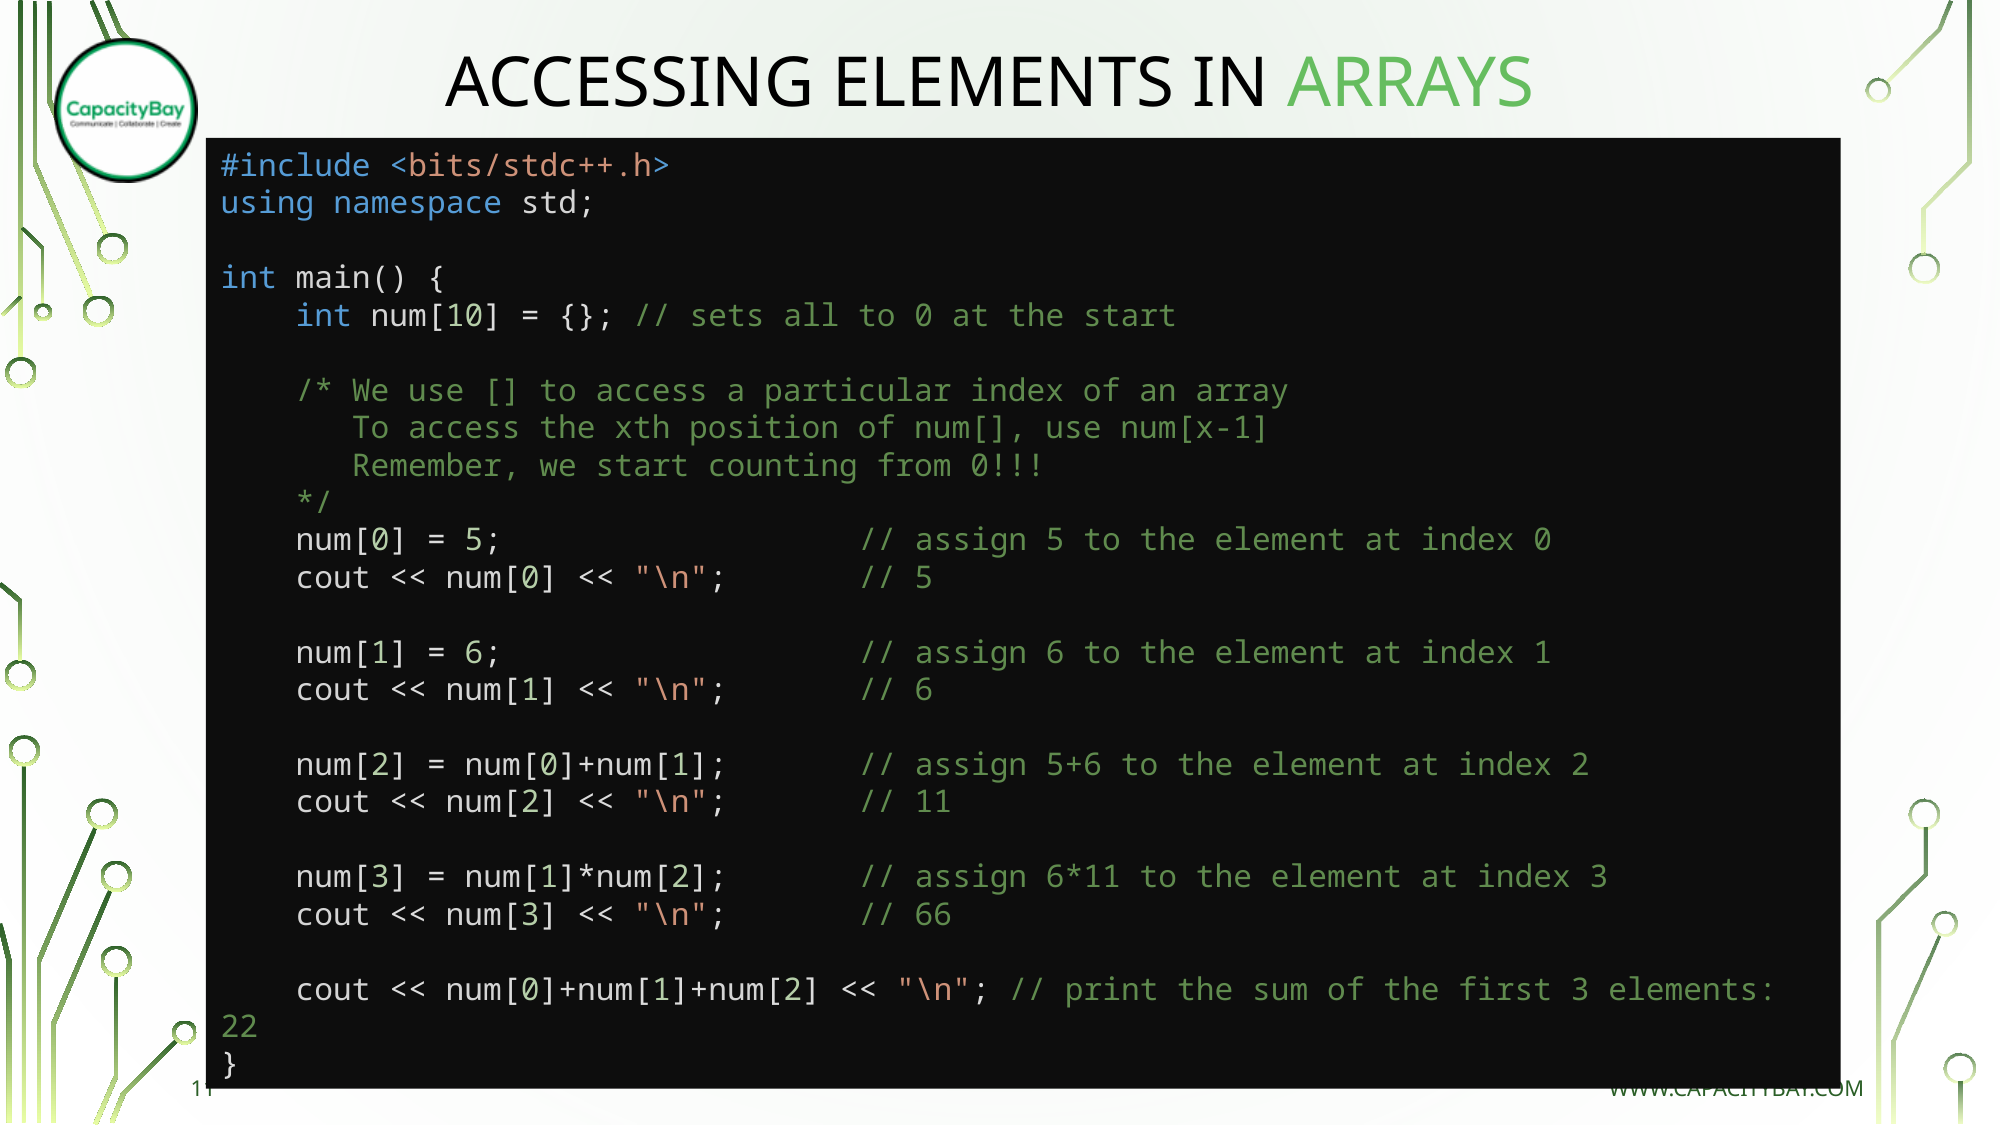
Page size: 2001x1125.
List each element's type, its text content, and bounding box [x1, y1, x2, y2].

text_box #include <bits/stdc++.h> using namespace std; int main() { int num[10] = {}; // sets all to 0 at the start /* We use [] to access a particular index of an array To access the xth position of num[], use num[x-1] Remember, we start counting from 0!!! */ num[0] = 5; // assign 5 to the element at index 0 cout << num[0] << "\n"; // 5 num[1] = 6; // assign 6 to the element at index 1 cout << num[1] << "\n"; // 6 num[2] = num[0]+num[1]; // assign 5+6 to the element at index 2 cout << num[2] << "\n"; // 11 num[3] = num[1]*num[2]; // assign 6*11 to the element at index 3 cout << num[3] << "\n"; // 66 cout << num[0]+num[1]+num[2] << "\n"; // print the sum of the first 3 elements: 22 } [205, 137, 1841, 1089]
slide_number 11 [104, 1058, 231, 1119]
footer www.capacitybay.com [1593, 1058, 2000, 1119]
title ACCESSING ELEMENTS IN ARRAYS [430, 30, 1594, 137]
picture [54, 38, 198, 183]
